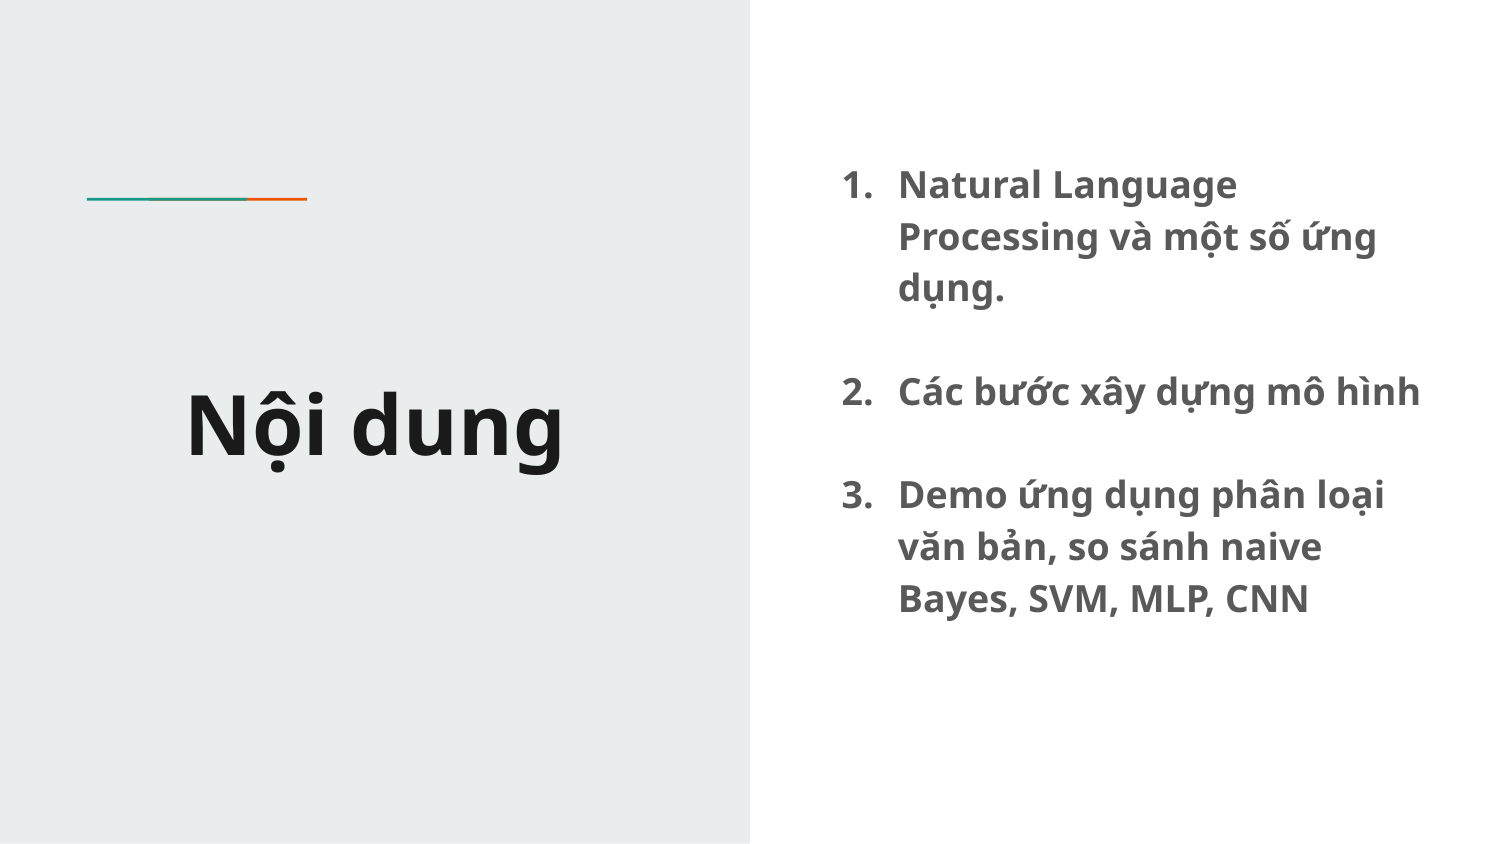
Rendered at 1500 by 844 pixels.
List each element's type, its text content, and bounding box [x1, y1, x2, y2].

list Natural Language Processing và một số ứng dụng. Các bước xây dựng mô hình Demo ứng dụng phân loại văn bản, so sánh naive Bayes, SVM, MLP, CNN [807, 69, 1453, 723]
title Nội dung [43, 298, 708, 546]
